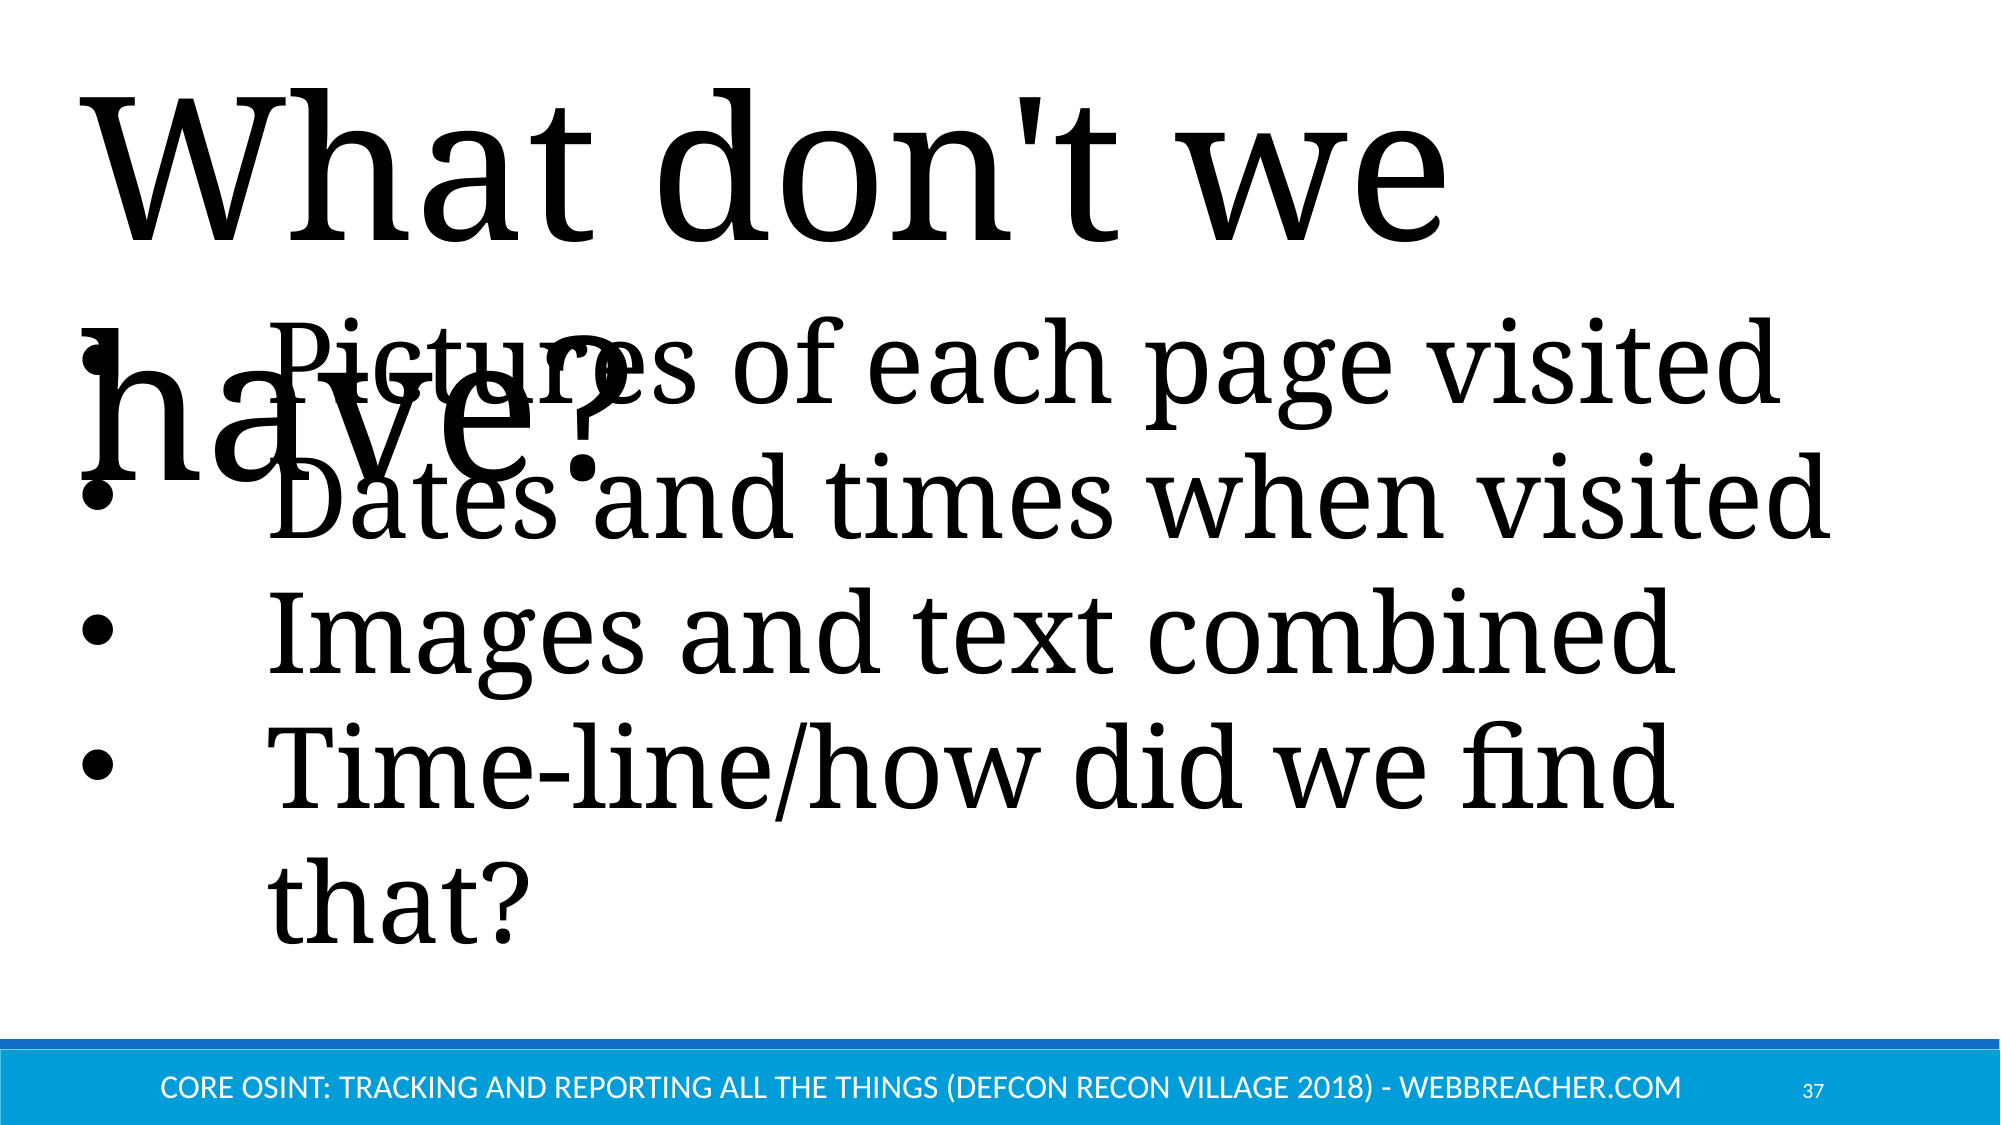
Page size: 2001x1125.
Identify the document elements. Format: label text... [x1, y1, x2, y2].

footer Core OSINT: Tracking and Reporting All the Things (Defcon Recon Village 2018) - Webbreacher.com [106, 1054, 1739, 1115]
slide_number 37 [1624, 1059, 1840, 1120]
text_box What don't we have? [63, 33, 1942, 284]
text_box Pictures of each page visited Dates and times when visited Images and text combined Time-line/how did we find that? [63, 284, 1942, 974]
